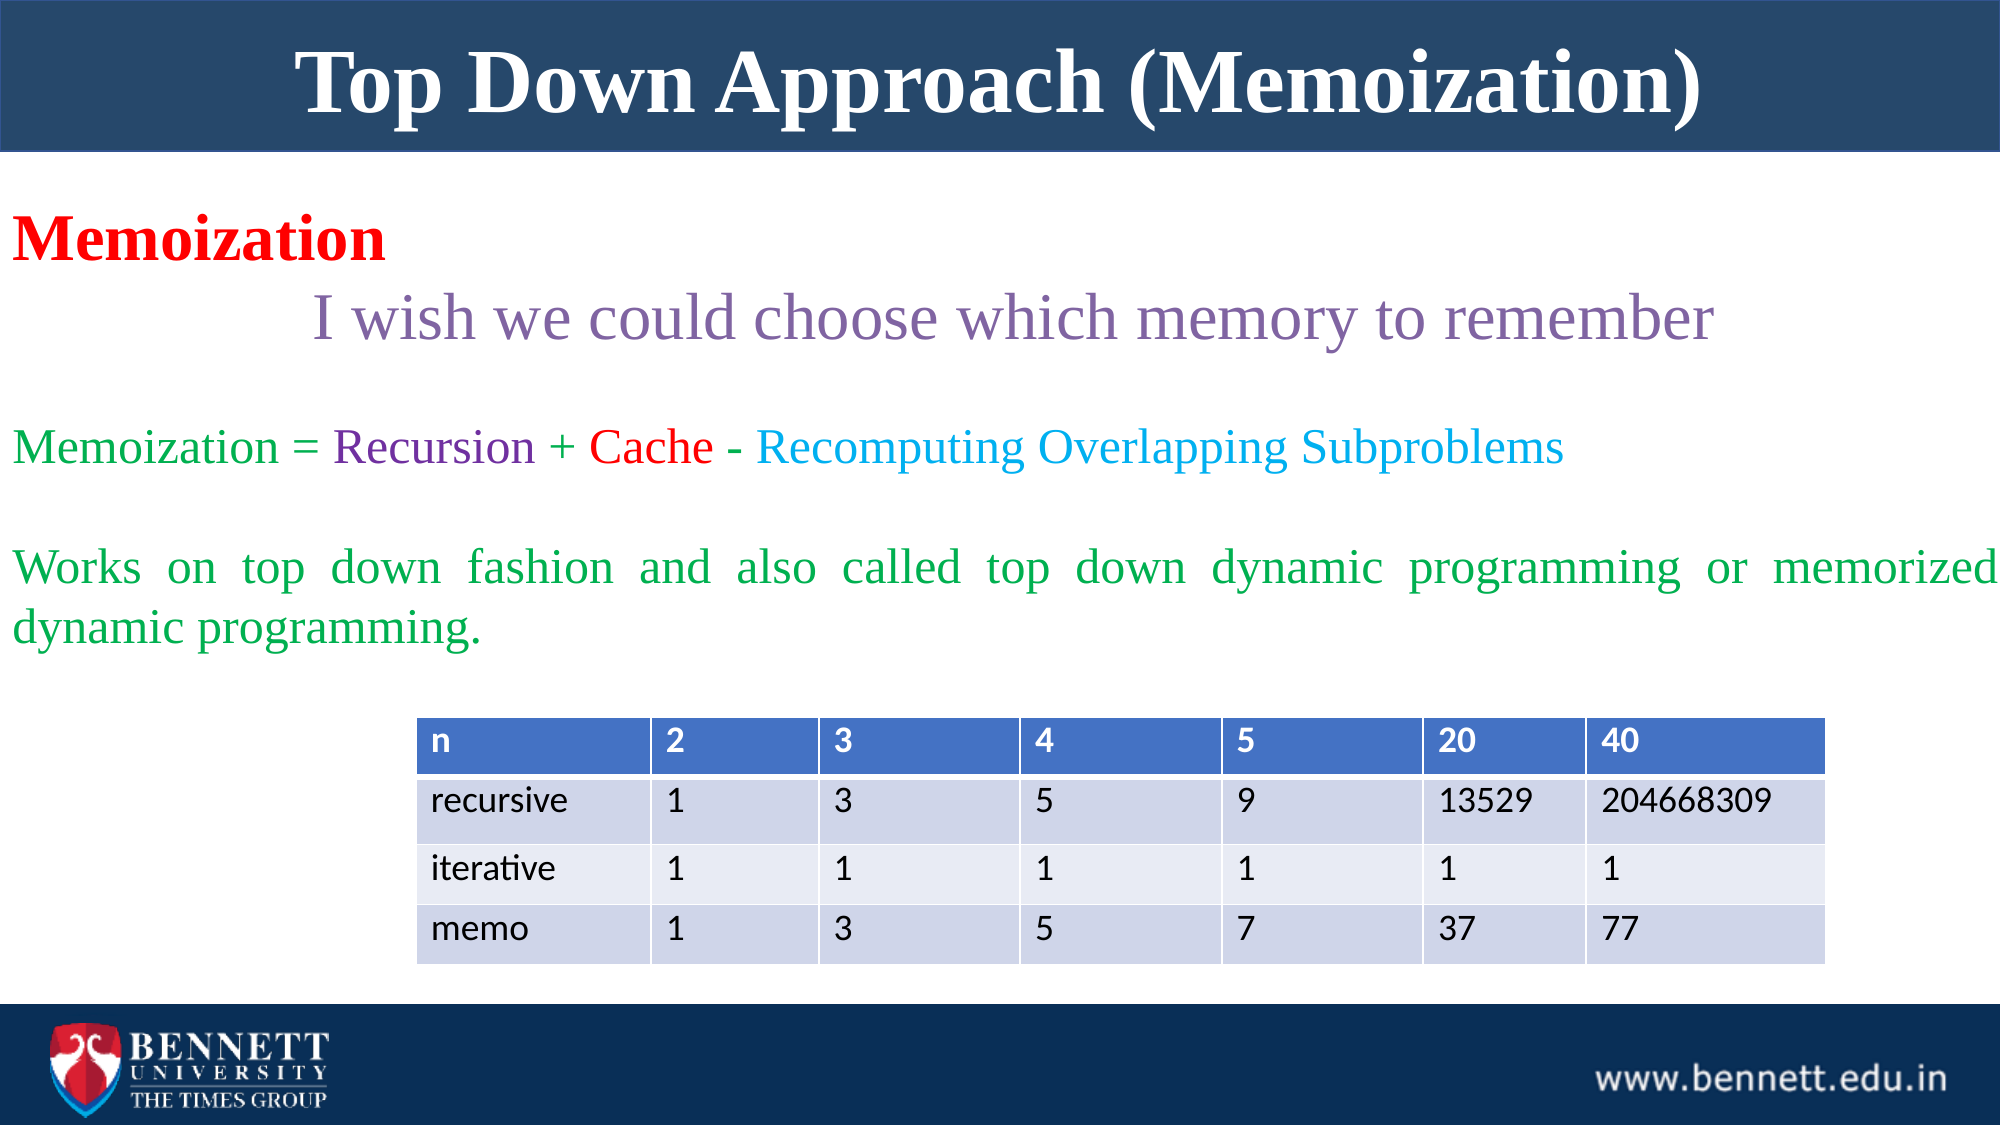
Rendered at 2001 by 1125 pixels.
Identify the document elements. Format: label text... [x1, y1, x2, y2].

table_header 5 [1223, 718, 1422, 774]
table_cell 1 [652, 905, 818, 964]
text_box Memoization I wish we could choose which memory to remember Memoization = Recursion + Cache - Recomputing Overlapping Subproblems Works on top down fashion and also called top down dynamic programming or memorized dynamic programming. [0, 126, 2000, 711]
table_cell recursive [417, 780, 650, 844]
table_header n [417, 718, 650, 774]
text_box Top Down Approach (Memoization) [0, 0, 2000, 126]
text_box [0, 1004, 2000, 1125]
table_header 4 [1021, 718, 1221, 774]
table_cell 1 [652, 780, 818, 844]
table_cell 77 [1587, 905, 1825, 964]
table_cell 1 [1587, 845, 1825, 904]
table_cell 1 [1424, 845, 1585, 904]
table_cell 1 [1223, 845, 1422, 904]
table_cell 1 [652, 845, 818, 904]
table_cell 13529 [1424, 780, 1585, 844]
table_cell 1 [820, 845, 1019, 904]
table_header 20 [1424, 718, 1585, 774]
table_cell memo [417, 905, 650, 964]
table_cell 5 [1021, 780, 1221, 844]
table_cell 37 [1424, 905, 1585, 964]
table_cell 9 [1223, 780, 1422, 844]
table_header 2 [652, 718, 818, 774]
table_header 40 [1587, 718, 1825, 774]
table_cell 3 [820, 780, 1019, 844]
table_cell 7 [1223, 905, 1422, 964]
table_cell 204668309 [1587, 780, 1825, 844]
table_cell 1 [1021, 845, 1221, 904]
table_cell iterative [417, 845, 650, 904]
table_cell 3 [820, 905, 1019, 964]
table_header 3 [820, 718, 1019, 774]
table_cell 5 [1021, 905, 1221, 964]
